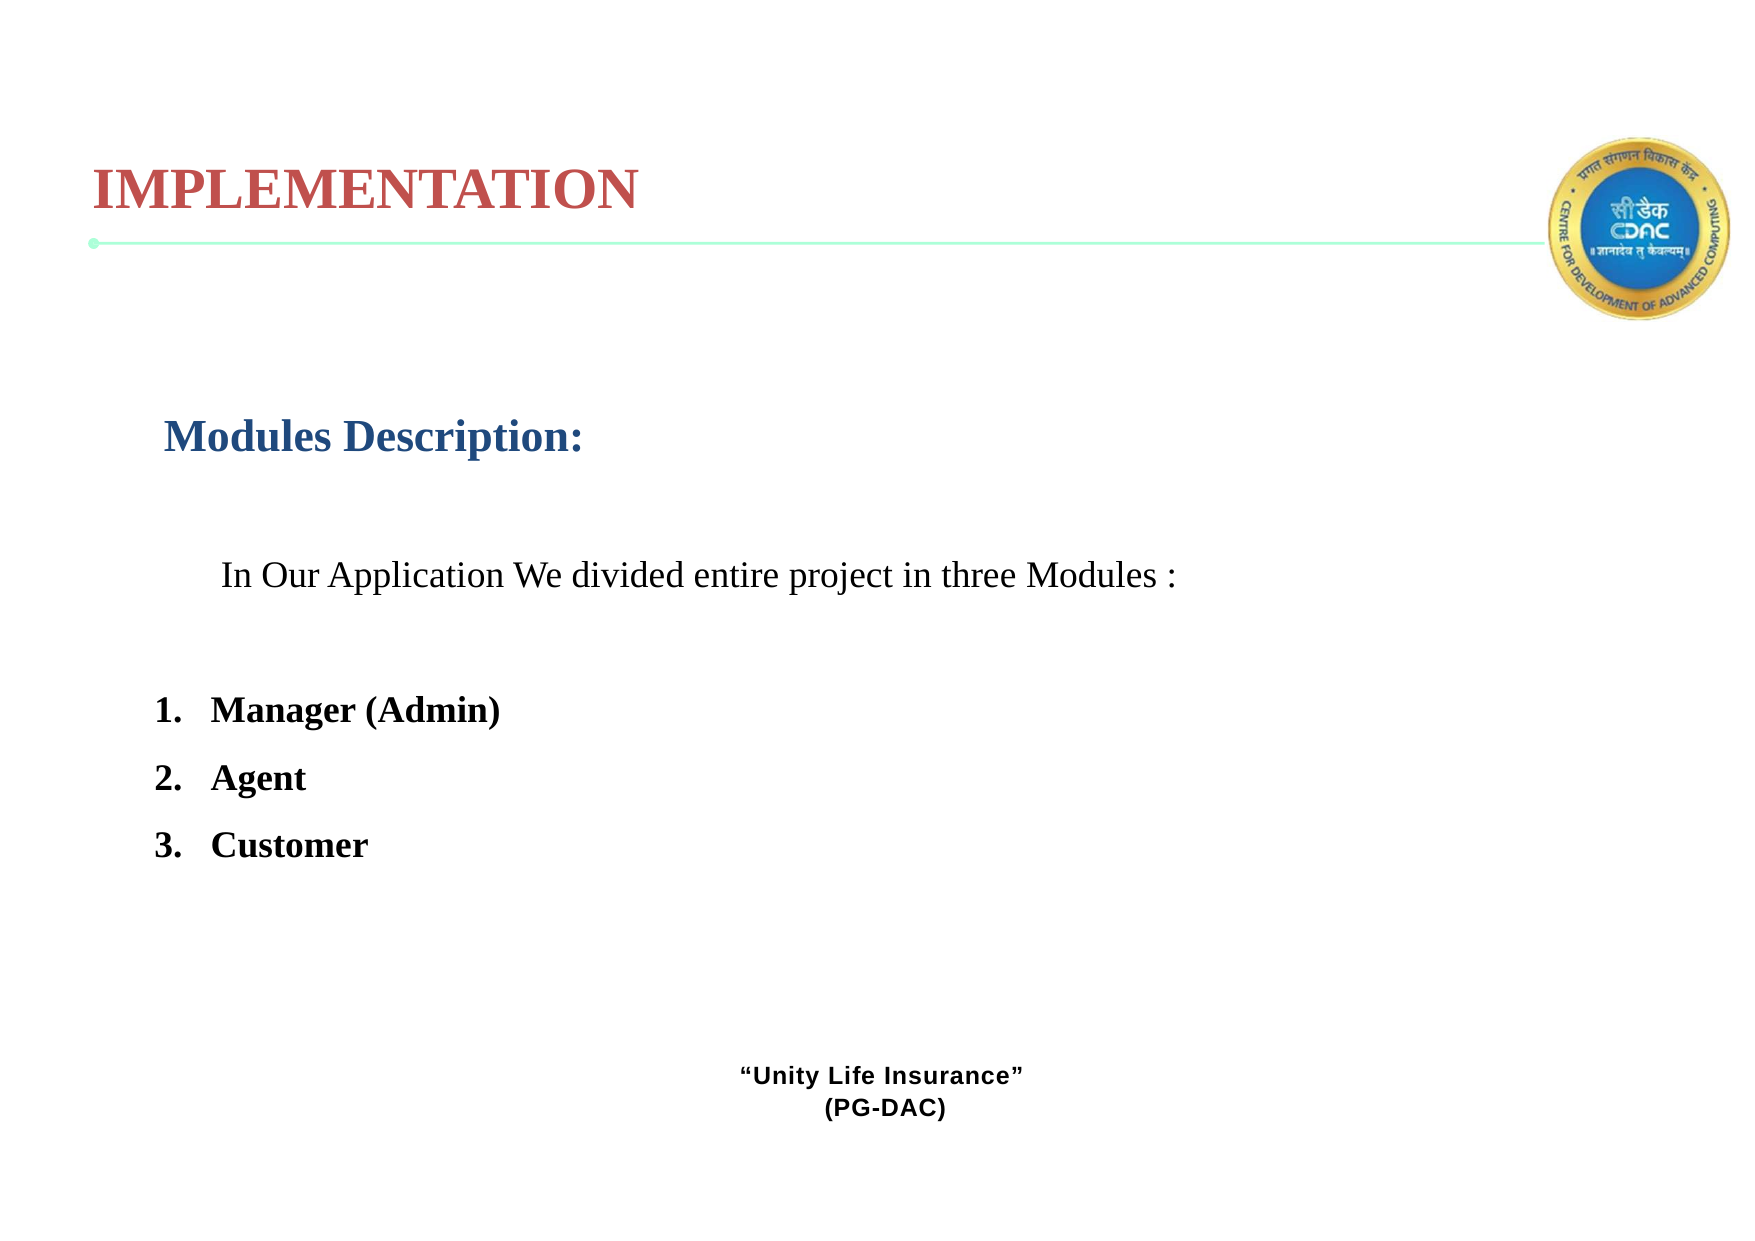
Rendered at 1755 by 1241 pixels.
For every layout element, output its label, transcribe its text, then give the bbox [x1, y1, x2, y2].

picture [1546, 135, 1732, 322]
slide_number “Unity Life Insurance” (PG-DAC) [582, 1057, 1181, 1241]
text_box IMPLEMENTATION [0, 107, 805, 228]
text_box Modules Description: In Our Application We divided entire project in three Modules : Manager (Admin) Agent Customer [139, 370, 1345, 940]
